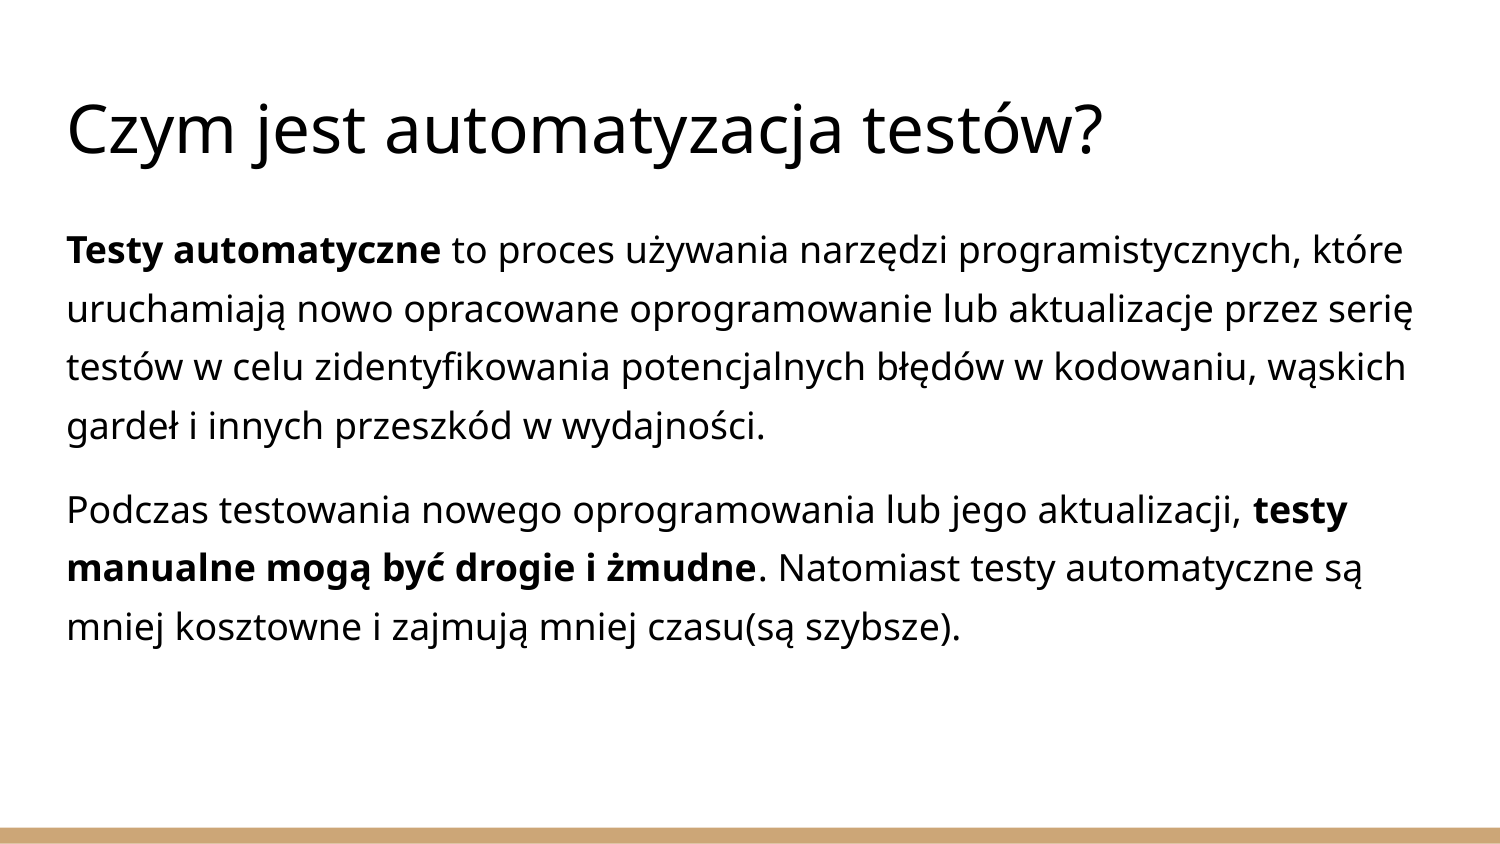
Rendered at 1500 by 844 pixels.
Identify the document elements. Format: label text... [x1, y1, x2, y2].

list Testy automatyczne to proces używania narzędzi programistycznych, które uruchamiają nowo opracowane oprogramowanie lub aktualizacje przez serię testów w celu zidentyfikowania potencjalnych błędów w kodowaniu, wąskich gardeł i innych przeszkód w wydajności. Podczas testowania nowego oprogramowania lub jego aktualizacji, testy manualne mogą być drogie i żmudne. Natomiast testy automatyczne są mniej kosztowne i zajmują mniej czasu(są szybsze). [51, 200, 1449, 752]
title Czym jest automatyzacja testów? [51, 51, 1449, 189]
